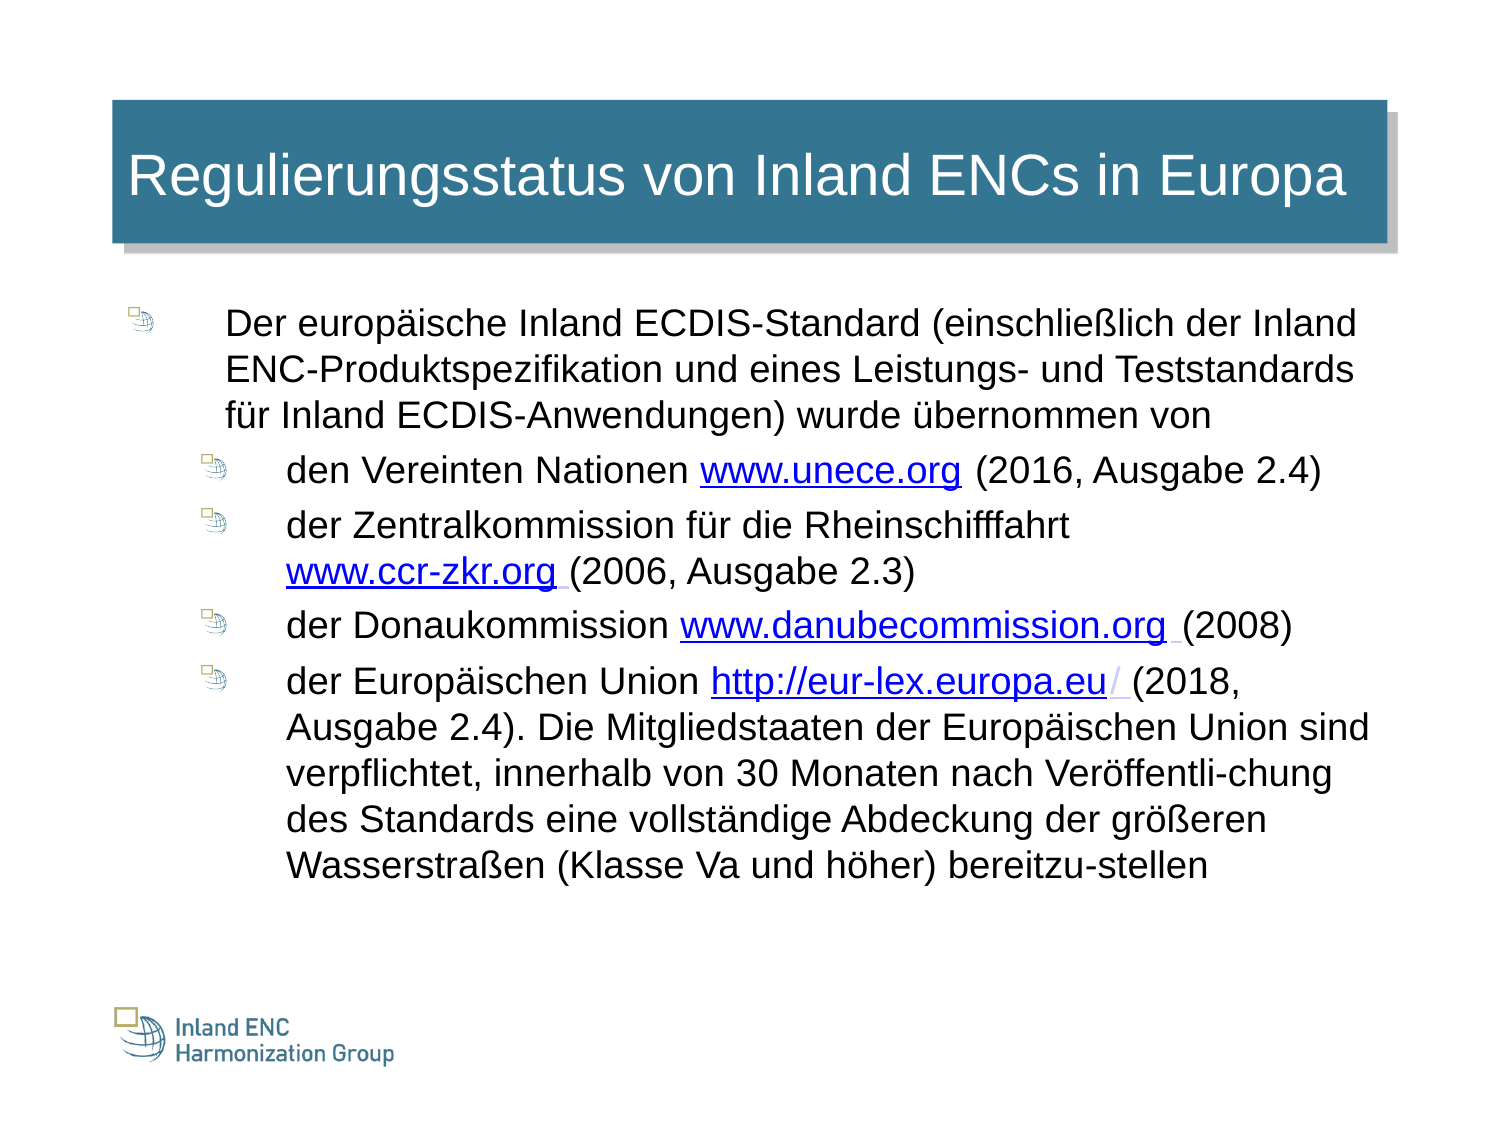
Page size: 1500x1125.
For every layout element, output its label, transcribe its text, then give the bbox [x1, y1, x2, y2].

text_box Der europäische Inland ECDIS-Standard (einschließlich der Inland ENC-Produktspezifikation und eines Leistungs- und Teststandards für Inland ECDIS-Anwendungen) wurde übernommen von den Vereinten Nationen www.unece.org (2016, Ausgabe 2.4) der Zentralkommission für die Rheinschifffahrt www.ccr-zkr.org (2006, Ausgabe 2.3) der Donaukommission www.danubecommission.org (2008) der Europäischen Union http://eur-lex.europa.eu/ (2018, Ausgabe 2.4). Die Mitgliedstaaten der Europäischen Union sind verpflichtet, innerhalb von 30 Monaten nach Veröffentli-chung des Standards eine vollständige Abdeckung der größeren Wasserstraßen (Klasse Va und höher) bereitzu-stellen [112, 290, 1405, 992]
picture [200, 453, 229, 484]
picture [112, 1005, 396, 1068]
text_box Regulierungsstatus von Inland ENCs in Europa [112, 99, 1388, 244]
picture [200, 608, 229, 639]
picture [200, 507, 229, 538]
picture [200, 664, 229, 695]
picture [127, 306, 156, 337]
